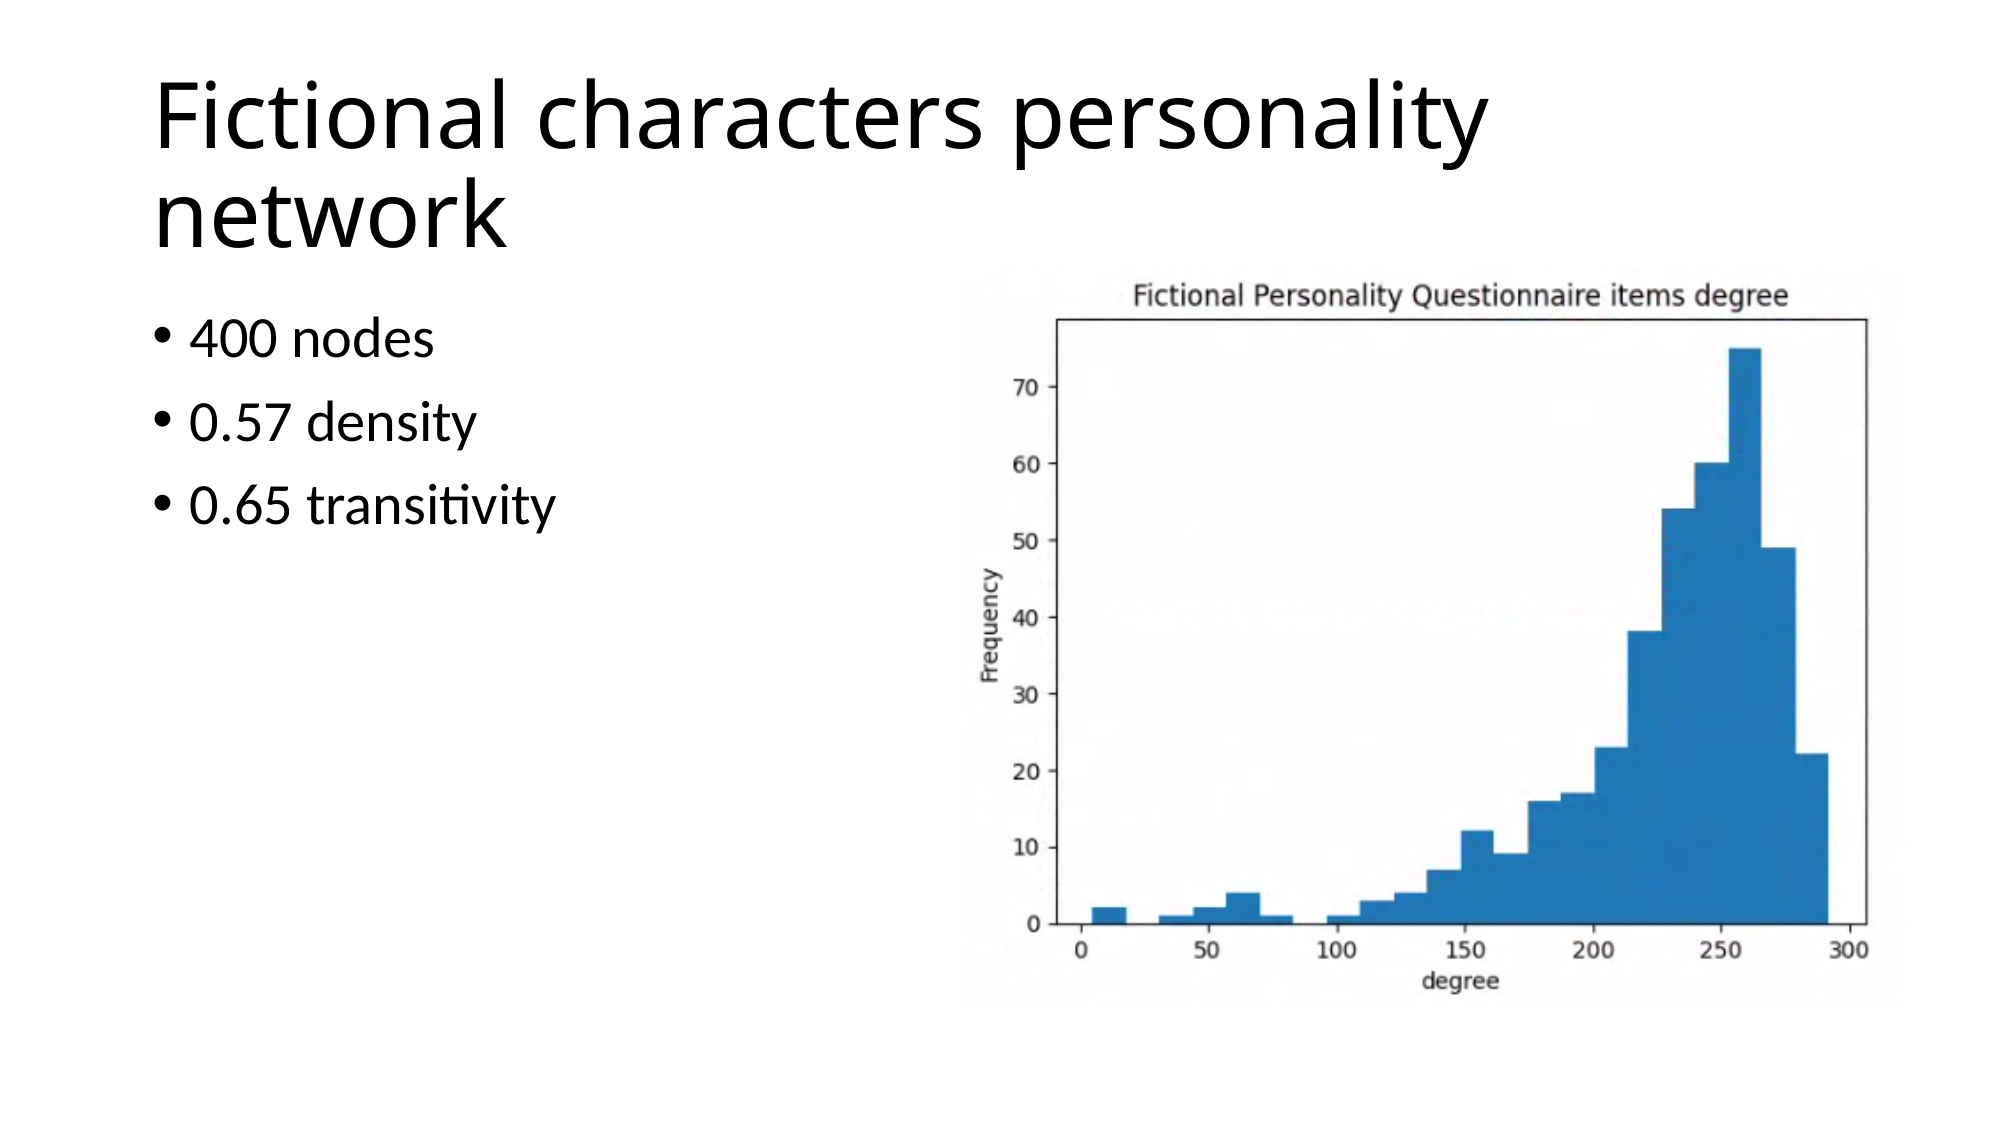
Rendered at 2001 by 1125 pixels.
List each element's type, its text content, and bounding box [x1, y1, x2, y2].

list 400 nodes 0.57 density 0.65 transitivity [137, 299, 959, 1014]
title Fictional characters personality network [137, 59, 1863, 278]
picture [959, 266, 1910, 1014]
